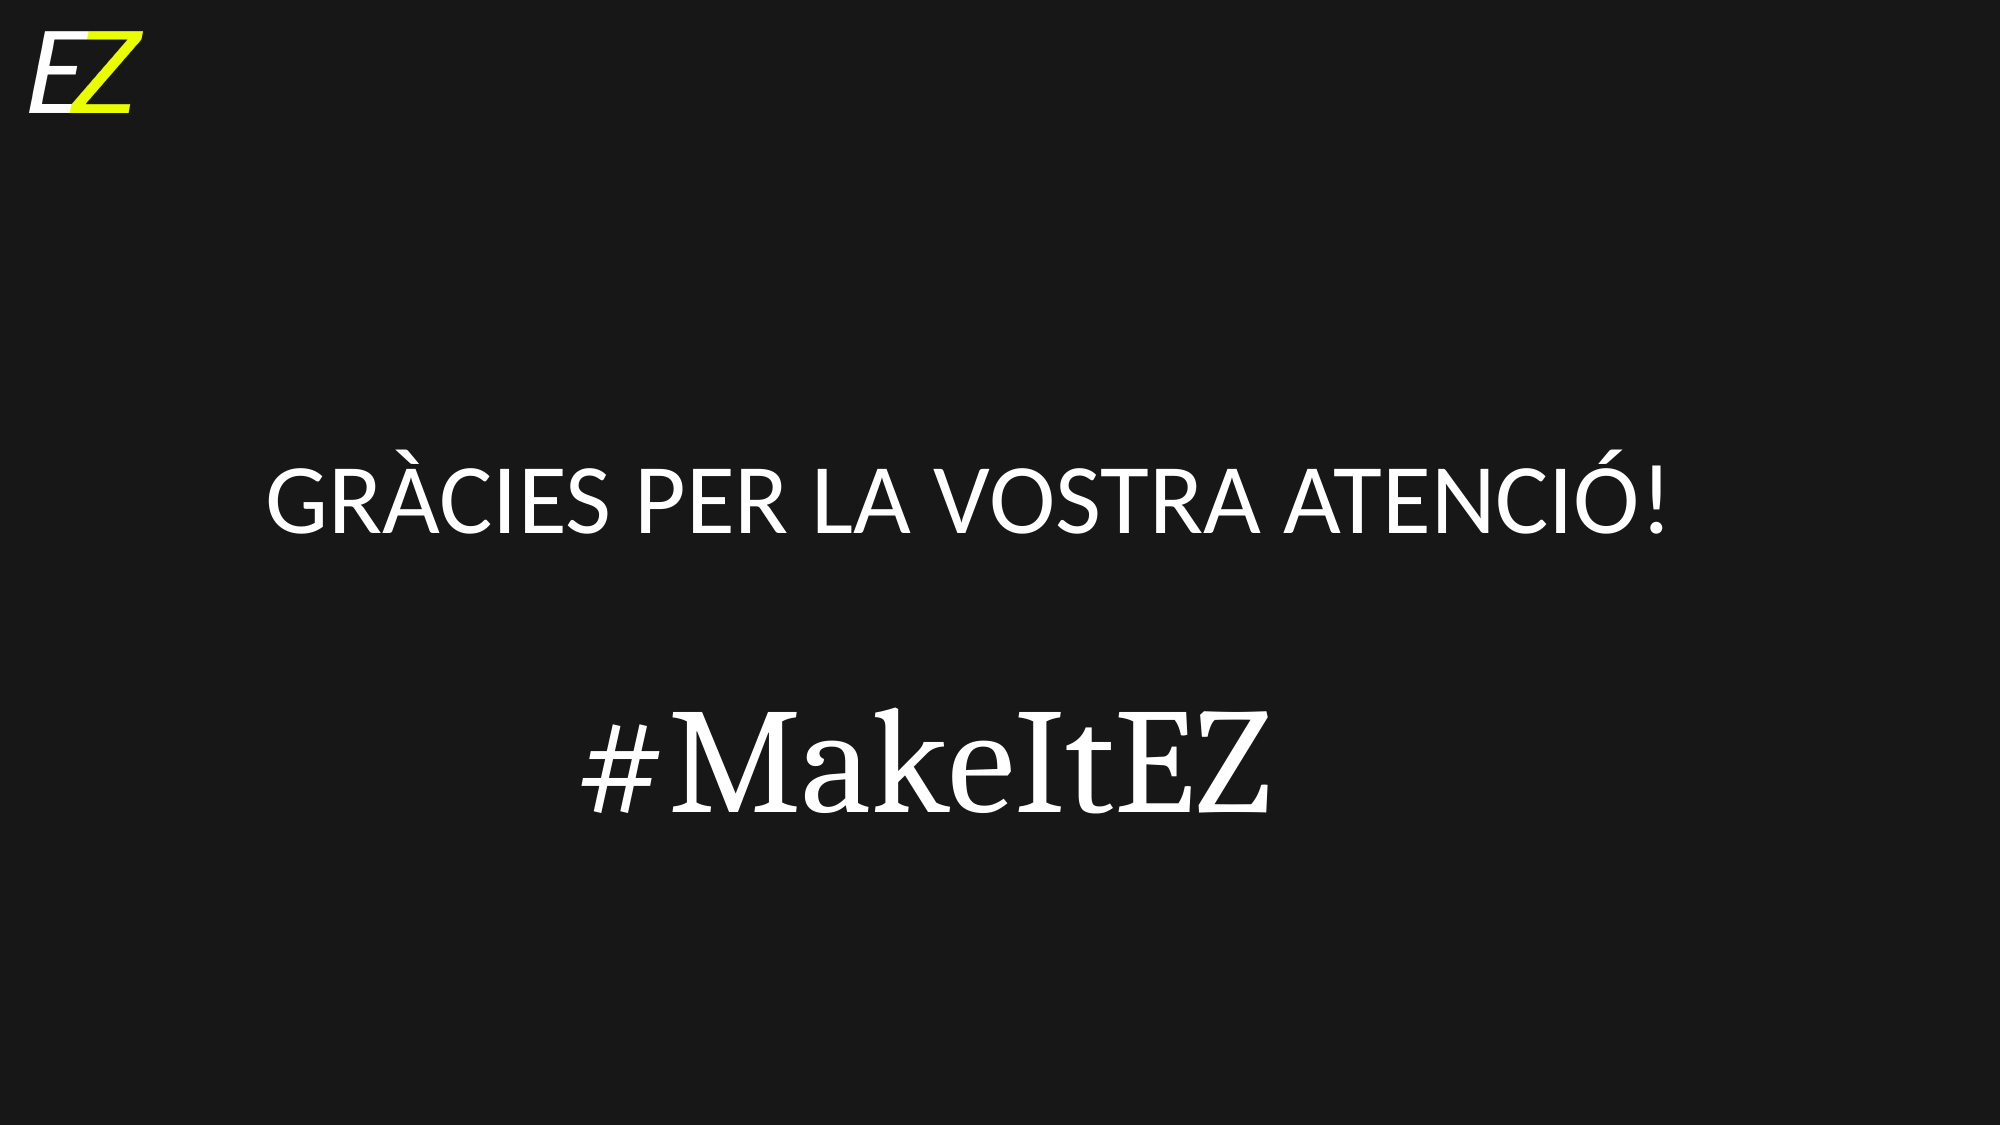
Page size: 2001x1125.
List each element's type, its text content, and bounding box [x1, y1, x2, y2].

text_box GRÀCIES PER LA VOSTRA ATENCIÓ! [250, 426, 1929, 561]
text_box #MakeItEZ [560, 675, 1323, 858]
picture [16, 4, 151, 140]
